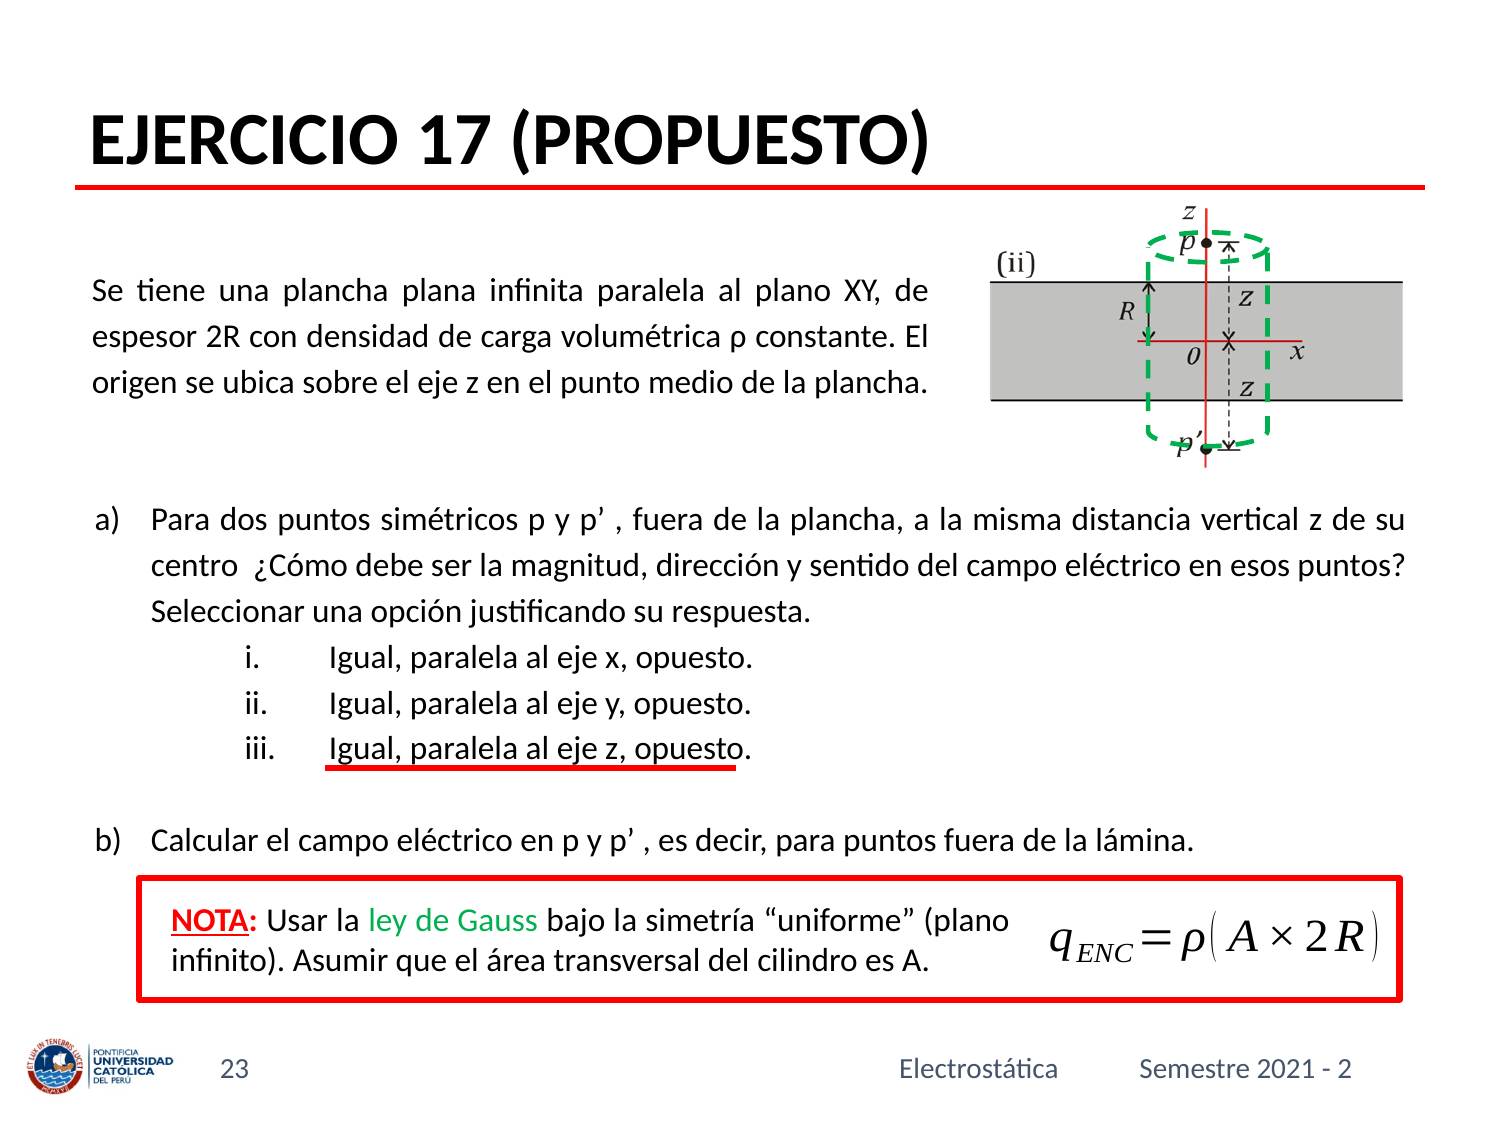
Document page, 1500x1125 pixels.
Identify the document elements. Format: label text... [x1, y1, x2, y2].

text_box [137, 876, 1401, 1001]
footer Electrostática [549, 1042, 1074, 1103]
slide_number Semestre 2021 - 2 [1124, 1042, 1500, 1103]
text_box Se tiene una plancha plana infinita paralela al plano XY, de espesor 2R con densidad de carga volumétrica ρ constante. El origen se ubica sobre el eje z en el punto medio de la plancha. [80, 251, 942, 423]
picture [15, 1026, 185, 1106]
title EJERCICIO 17 (PROPUESTO) [75, 37, 1425, 188]
picture [981, 206, 1403, 468]
slide_number 23 [204, 1042, 530, 1103]
text_box Para dos puntos simétricos p y p’ , fuera de la plancha, a la misma distancia vertical z de su centro ¿Cómo debe ser la magnitud, dirección y sentido del campo eléctrico en esos puntos? Seleccionar una opción justificando su respuesta. Igual, paralela al eje x, opuesto. Igual, paralela al eje y, opuesto. Igual, paralela al eje z, opuesto. Calcular el campo eléctrico en p y p’ , es decir, para puntos fuera de la lámina. [69, 480, 1420, 566]
